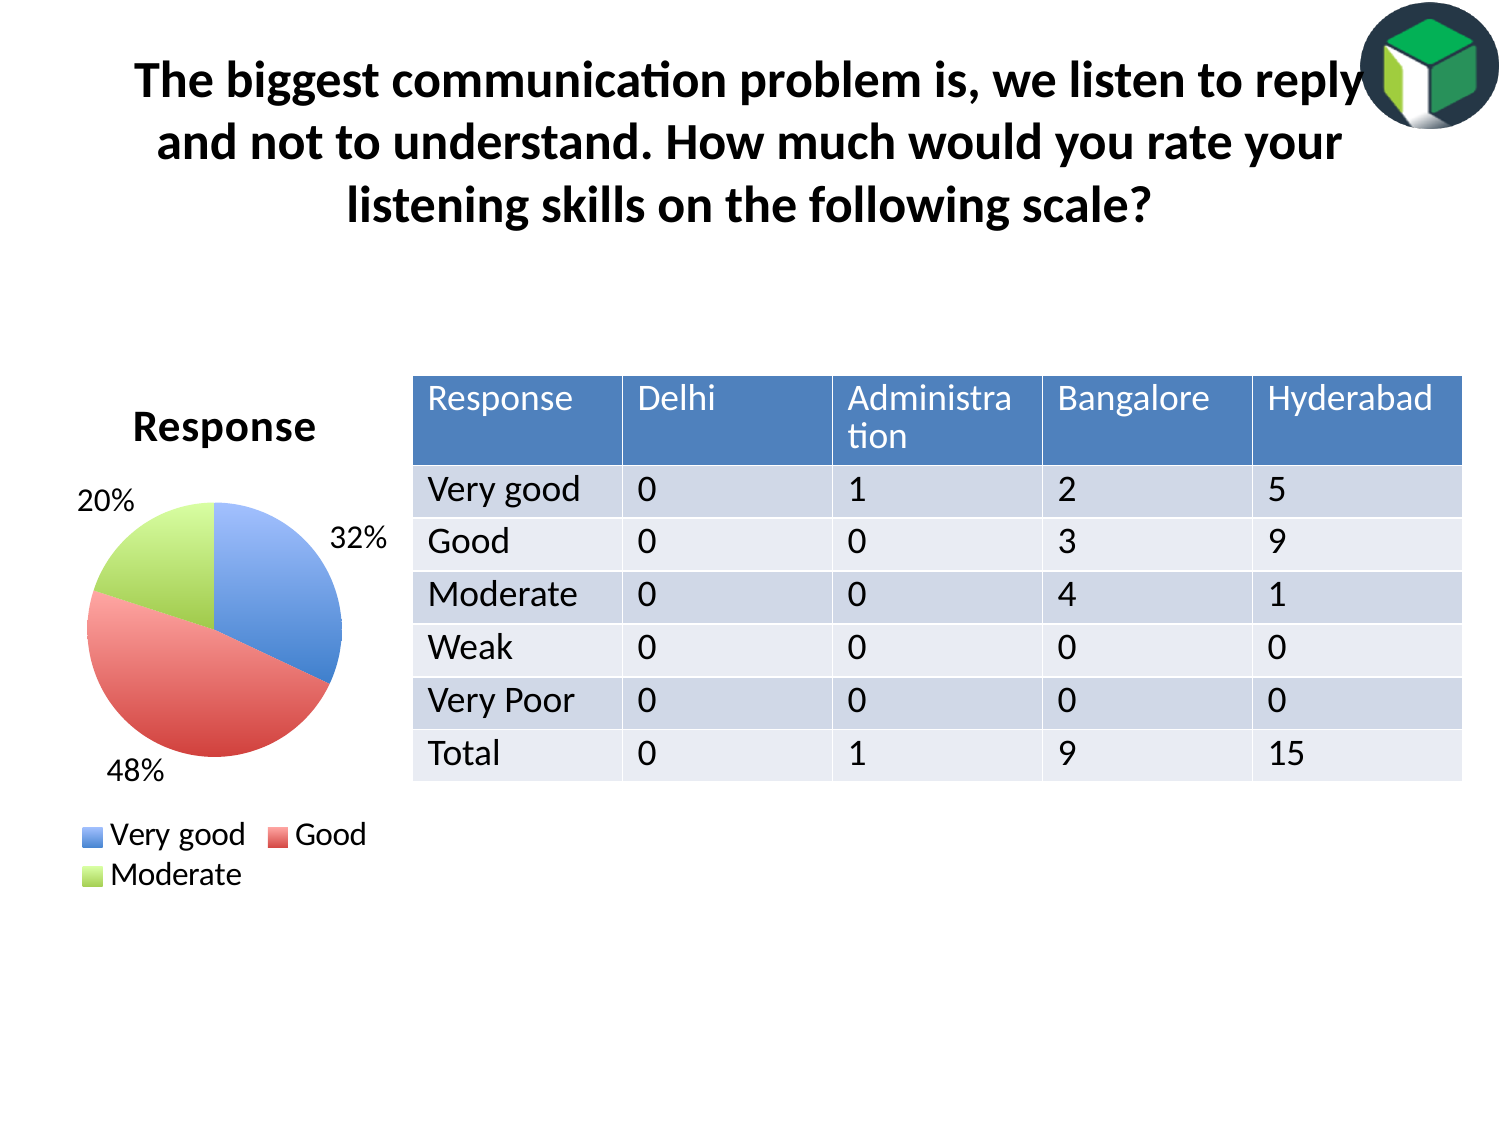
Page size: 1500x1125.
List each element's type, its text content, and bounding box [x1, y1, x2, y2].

table_cell 15 [1253, 730, 1462, 781]
table_cell 1 [1253, 572, 1462, 623]
table_cell 1 [833, 730, 1042, 781]
table_cell 0 [623, 730, 832, 781]
title The biggest communication problem is, we listen to reply and not to understand. How much would you rate your listening skills on the following scale? [75, 45, 1425, 233]
table_cell Good [454, 519, 622, 570]
table_cell 0 [1043, 678, 1252, 729]
table_cell Very good [454, 466, 622, 517]
table_cell 5 [1253, 466, 1462, 517]
table_cell Weak [454, 625, 622, 676]
table_cell 2 [1043, 466, 1252, 517]
table_header Response [452, 376, 622, 465]
table_cell 0 [623, 466, 832, 517]
table_cell 0 [623, 572, 832, 623]
table_cell 1 [833, 466, 1042, 517]
table_cell 0 [1253, 625, 1462, 676]
table_header Delhi [623, 376, 832, 465]
table_cell 9 [1043, 730, 1252, 781]
table_cell 0 [1253, 678, 1462, 729]
chart [0, 374, 451, 901]
table_cell 0 [623, 625, 832, 676]
table_cell 4 [1043, 572, 1252, 623]
table_cell 0 [833, 678, 1042, 729]
table_cell 0 [833, 625, 1042, 676]
table_header Bangalore [1043, 376, 1252, 465]
table_cell 0 [833, 572, 1042, 623]
table_cell Total [454, 730, 622, 781]
table_header Administration [833, 376, 1042, 465]
table_cell Moderate [454, 572, 622, 623]
table_cell 0 [623, 678, 832, 729]
picture [1360, 2, 1499, 130]
table_cell 0 [623, 519, 832, 570]
table_cell Very Poor [454, 678, 622, 729]
table_cell 0 [1043, 625, 1252, 676]
table_cell 3 [1043, 519, 1252, 570]
table_cell 9 [1253, 519, 1462, 570]
table_header Hyderabad [1253, 376, 1462, 465]
table_cell 0 [833, 519, 1042, 570]
